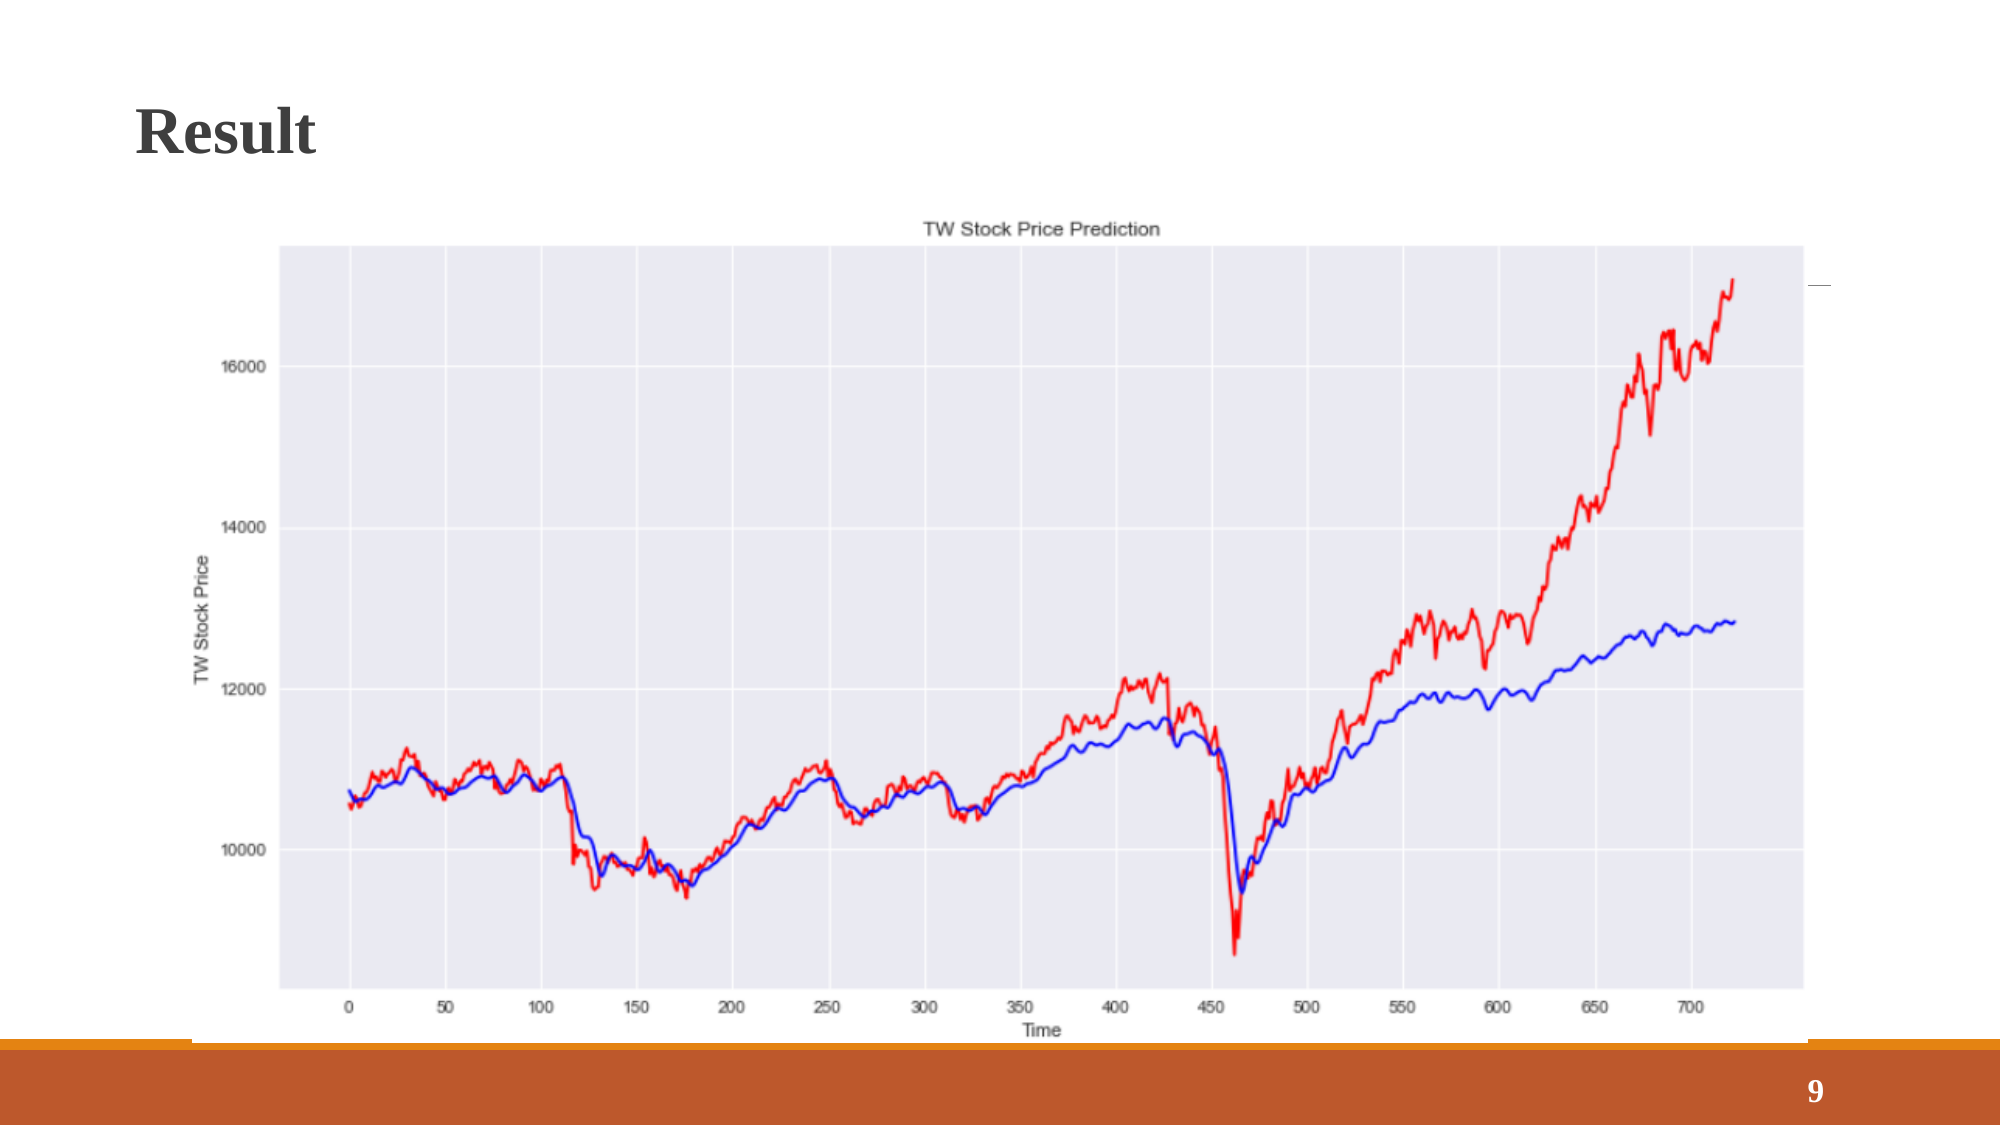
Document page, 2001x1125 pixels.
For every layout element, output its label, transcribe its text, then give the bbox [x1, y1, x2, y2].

picture [191, 214, 1809, 1044]
slide_number 9 [1624, 1059, 1840, 1120]
text_box Result [120, 79, 335, 175]
